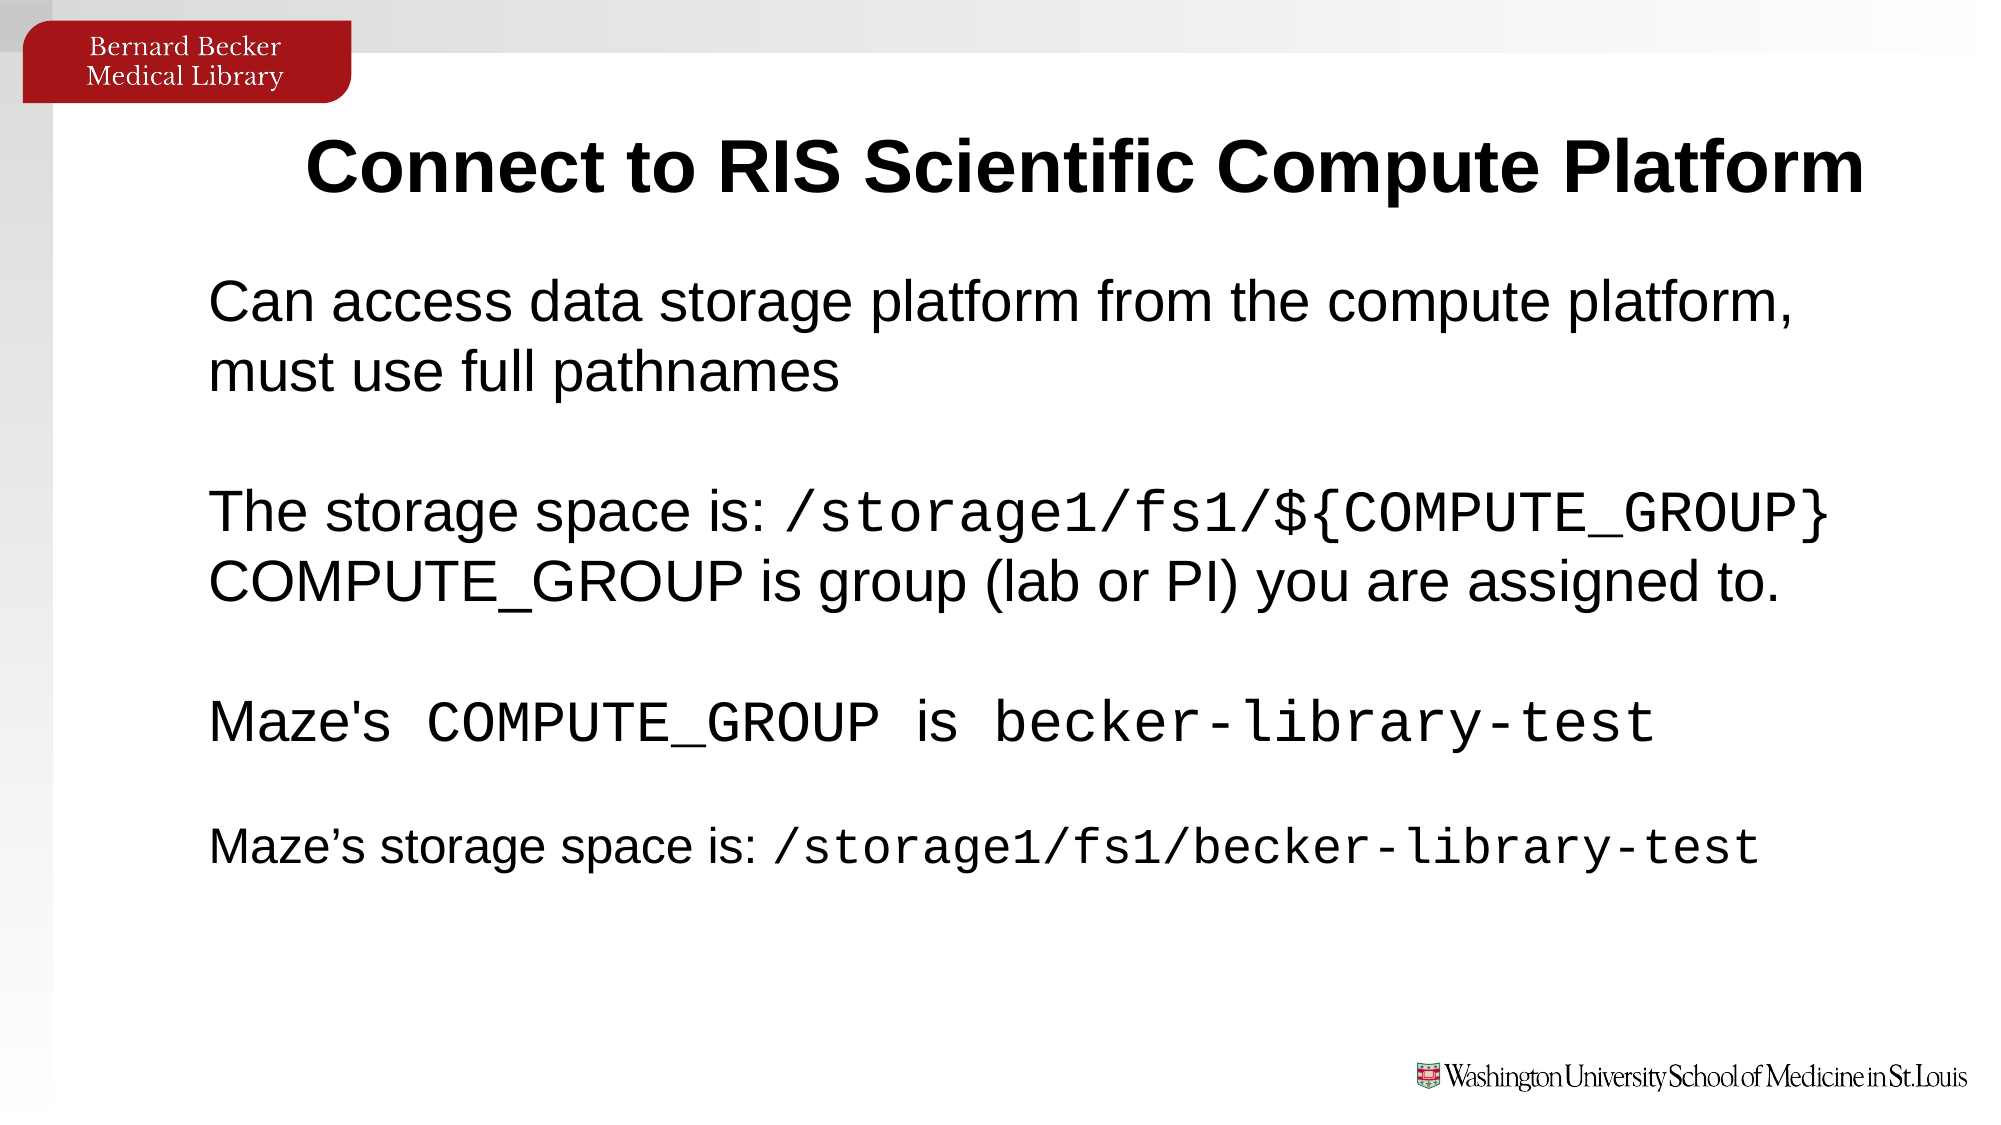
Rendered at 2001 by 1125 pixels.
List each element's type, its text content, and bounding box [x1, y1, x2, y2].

picture [1417, 1062, 1967, 1092]
text_box Can access data storage platform from the compute platform, must use full pathnames The storage space is: /storage1/fs1/${COMPUTE_GROUP} COMPUTE_GROUP is group (lab or PI) you are assigned to. Maze's COMPUTE_GROUP is becker-library-test Maze’s storage space is: /storage1/fs1/becker-library-test [190, 263, 1927, 815]
picture [84, 29, 285, 95]
text_box Connect to RIS Scientific Compute Platform [273, 93, 1901, 233]
